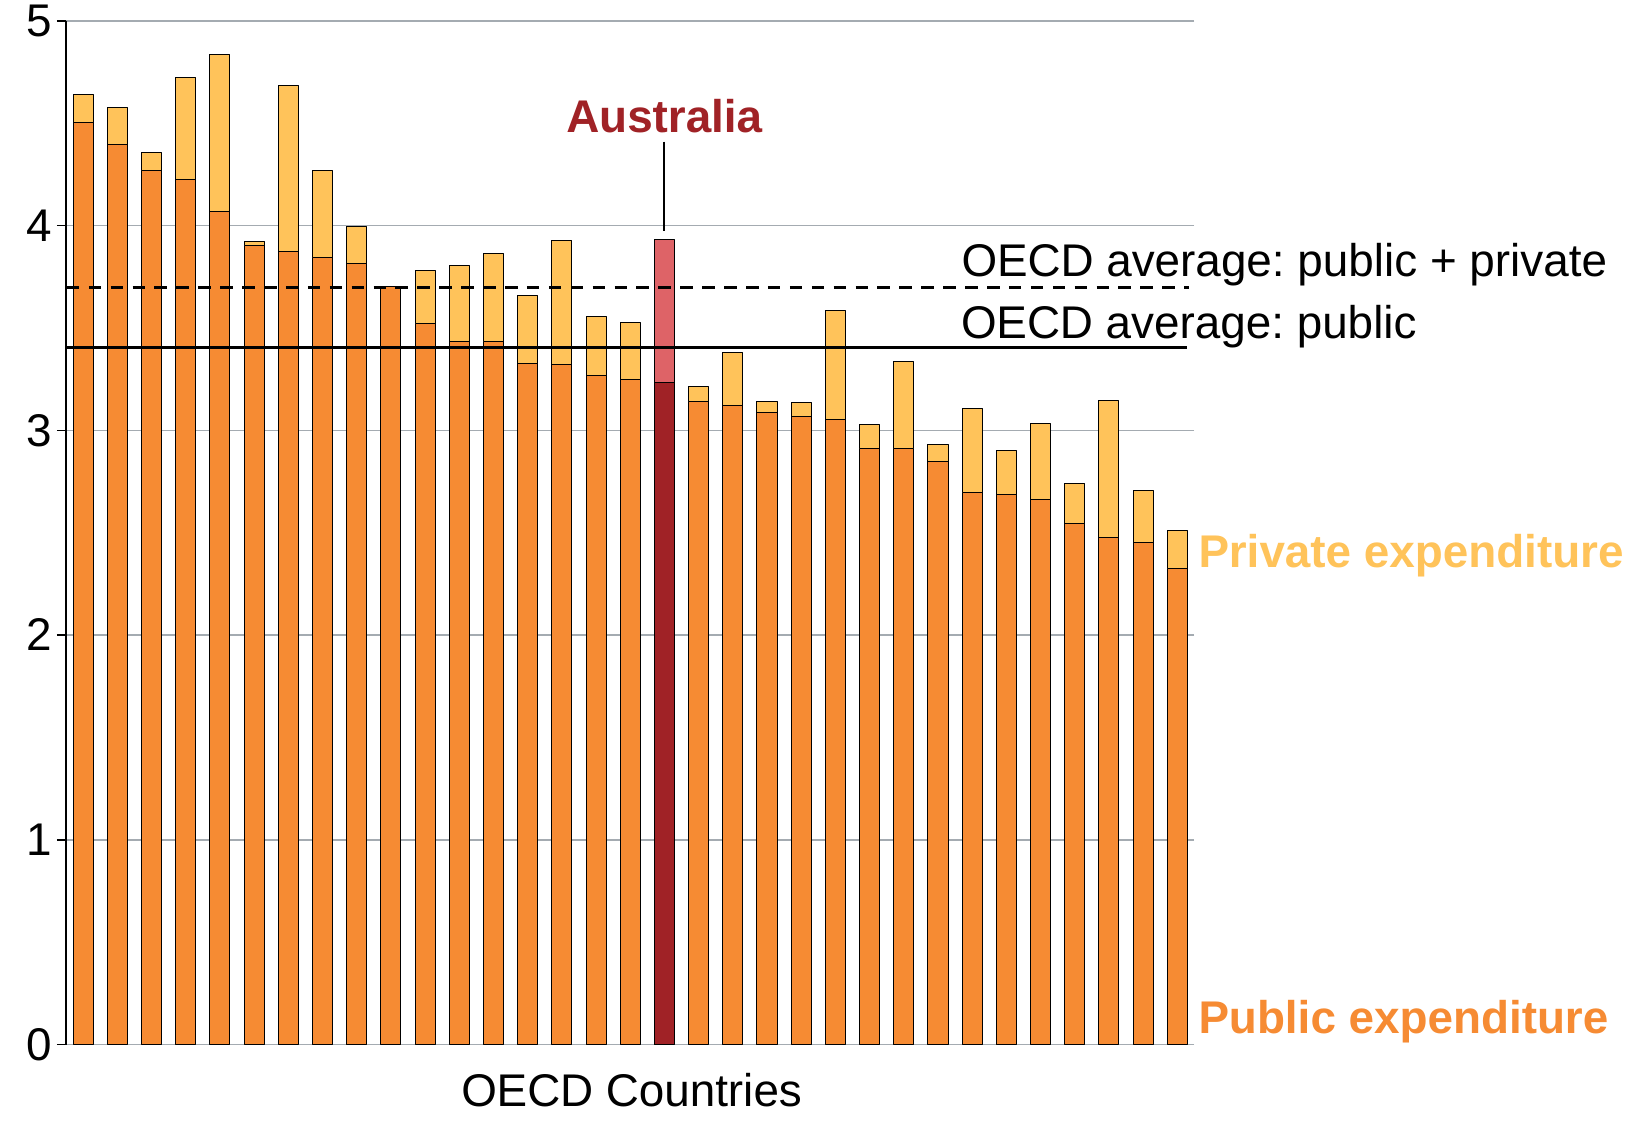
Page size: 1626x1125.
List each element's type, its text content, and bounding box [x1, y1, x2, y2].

text_box OECD average: public + private [1559, 223, 1608, 293]
chart [0, 0, 1556, 1113]
text_box Public expenditure [1559, 979, 1609, 1050]
text_box Private expenditure [1559, 514, 1625, 585]
